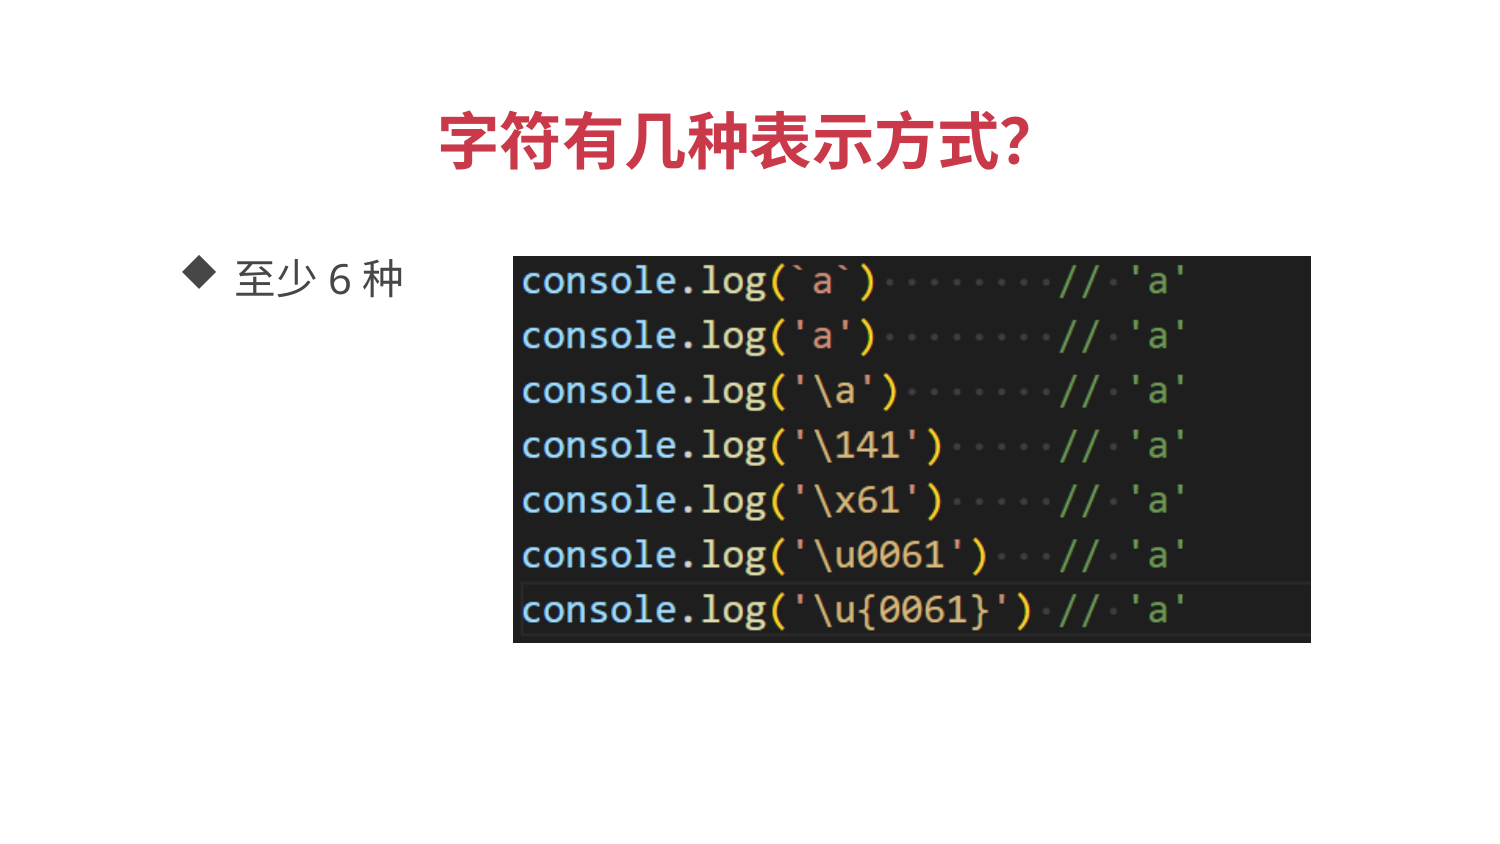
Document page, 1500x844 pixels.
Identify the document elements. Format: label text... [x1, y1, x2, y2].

text_box 至少6种 [88, 245, 1494, 310]
text_box 字符有几种表示方式？ [422, 94, 1078, 185]
picture [513, 256, 1311, 643]
